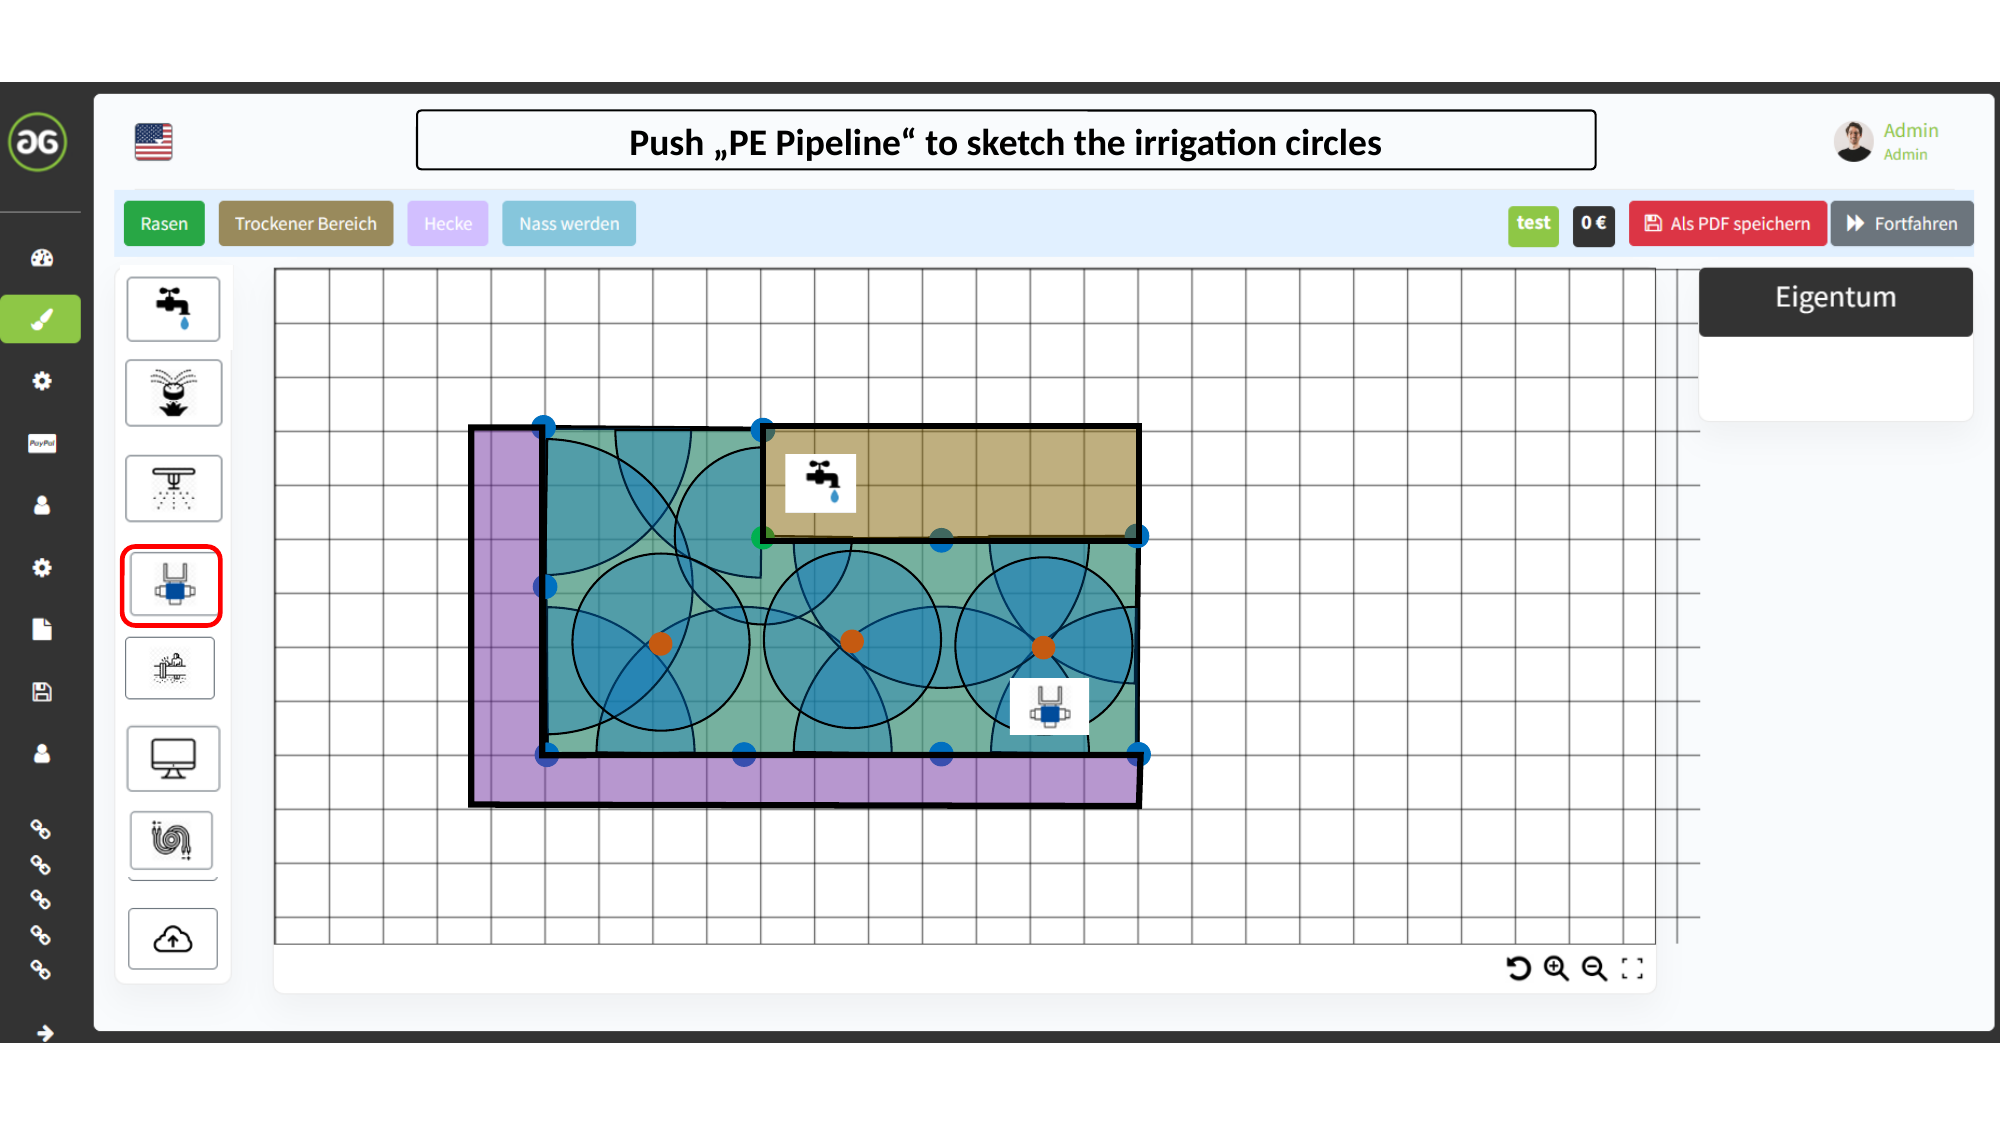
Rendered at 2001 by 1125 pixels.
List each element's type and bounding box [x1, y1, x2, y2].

text_box [615, 282, 911, 550]
picture [0, 82, 2000, 1043]
text_box [596, 625, 892, 903]
text_box [793, 688, 1090, 902]
text_box [572, 553, 750, 731]
text_box [989, 388, 1285, 606]
text_box [674, 447, 852, 625]
text_box [397, 439, 693, 735]
text_box [399, 735, 596, 903]
text_box [955, 557, 1133, 735]
text_box [763, 550, 941, 729]
text_box [395, 279, 692, 575]
text_box [1090, 606, 1287, 902]
text_box [911, 392, 1090, 688]
